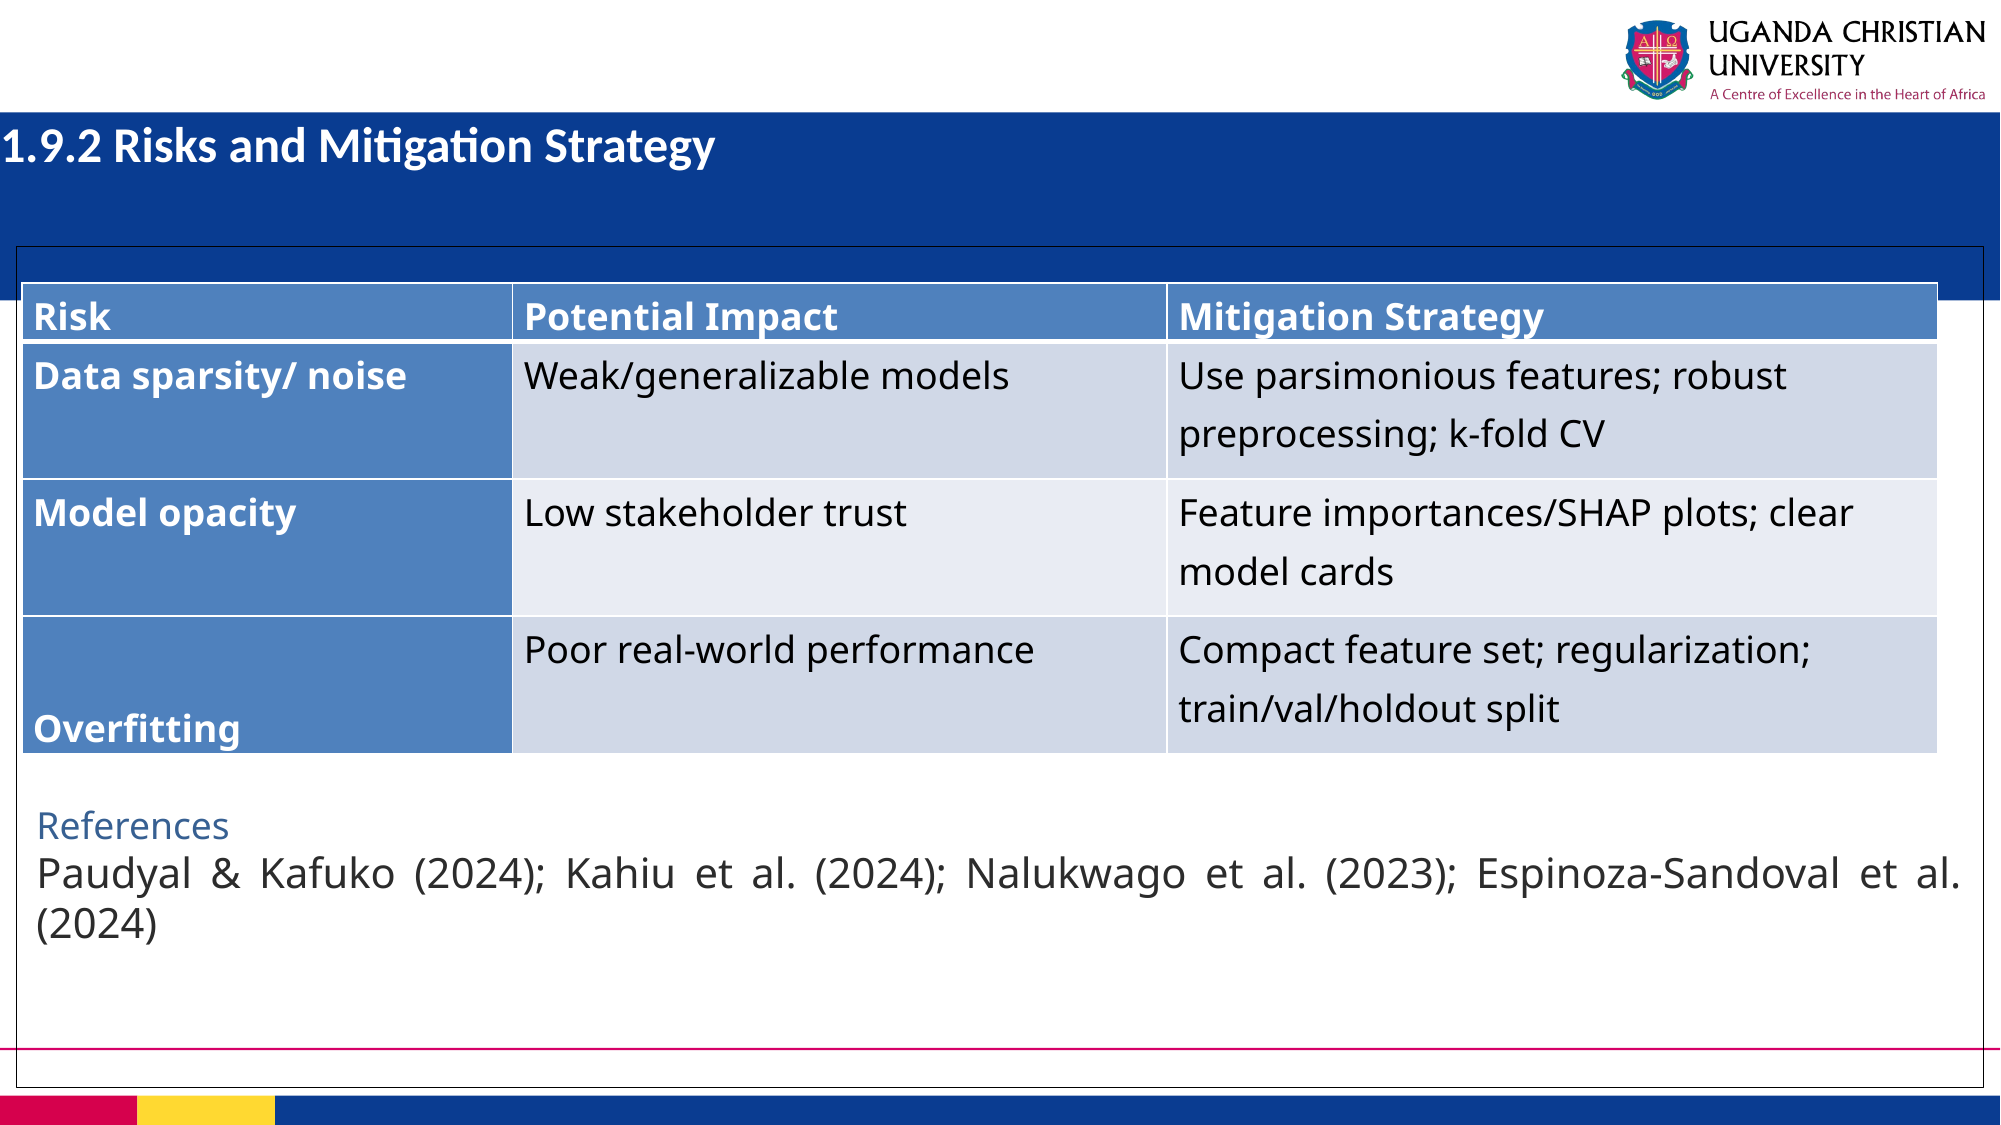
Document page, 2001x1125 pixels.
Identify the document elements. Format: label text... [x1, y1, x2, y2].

table_cell Use parsimonious features; robust preprocessing; k-fold CV [1168, 344, 1937, 478]
table_cell Low stakeholder trust [513, 480, 1166, 615]
table_cell Weak/generalizable models [513, 344, 1166, 478]
picture [1621, 20, 1985, 100]
table_cell Compact feature set; regularization; train/val/holdout split [1168, 617, 1937, 753]
table_cell Model opacity [23, 480, 512, 615]
table_cell Feature importances/SHAP plots; clear model cards [1168, 480, 1937, 615]
table_header Risk [23, 284, 512, 339]
list References Paudyal & Kafuko (2024); Kahiu et al. (2024); Nalukwago et al. (2023); Espinoza-Sandoval et al. (2024) [16, 245, 1983, 1088]
table_cell Poor real-world performance [513, 617, 1166, 753]
table_cell Data sparsity/ noise [23, 344, 512, 478]
title 1.9.2 Risks and Mitigation Strategy [0, 112, 2000, 301]
table_cell Overfitting [23, 617, 512, 753]
table_header Mitigation Strategy [1168, 284, 1937, 339]
table_header Potential Impact [513, 284, 1166, 339]
